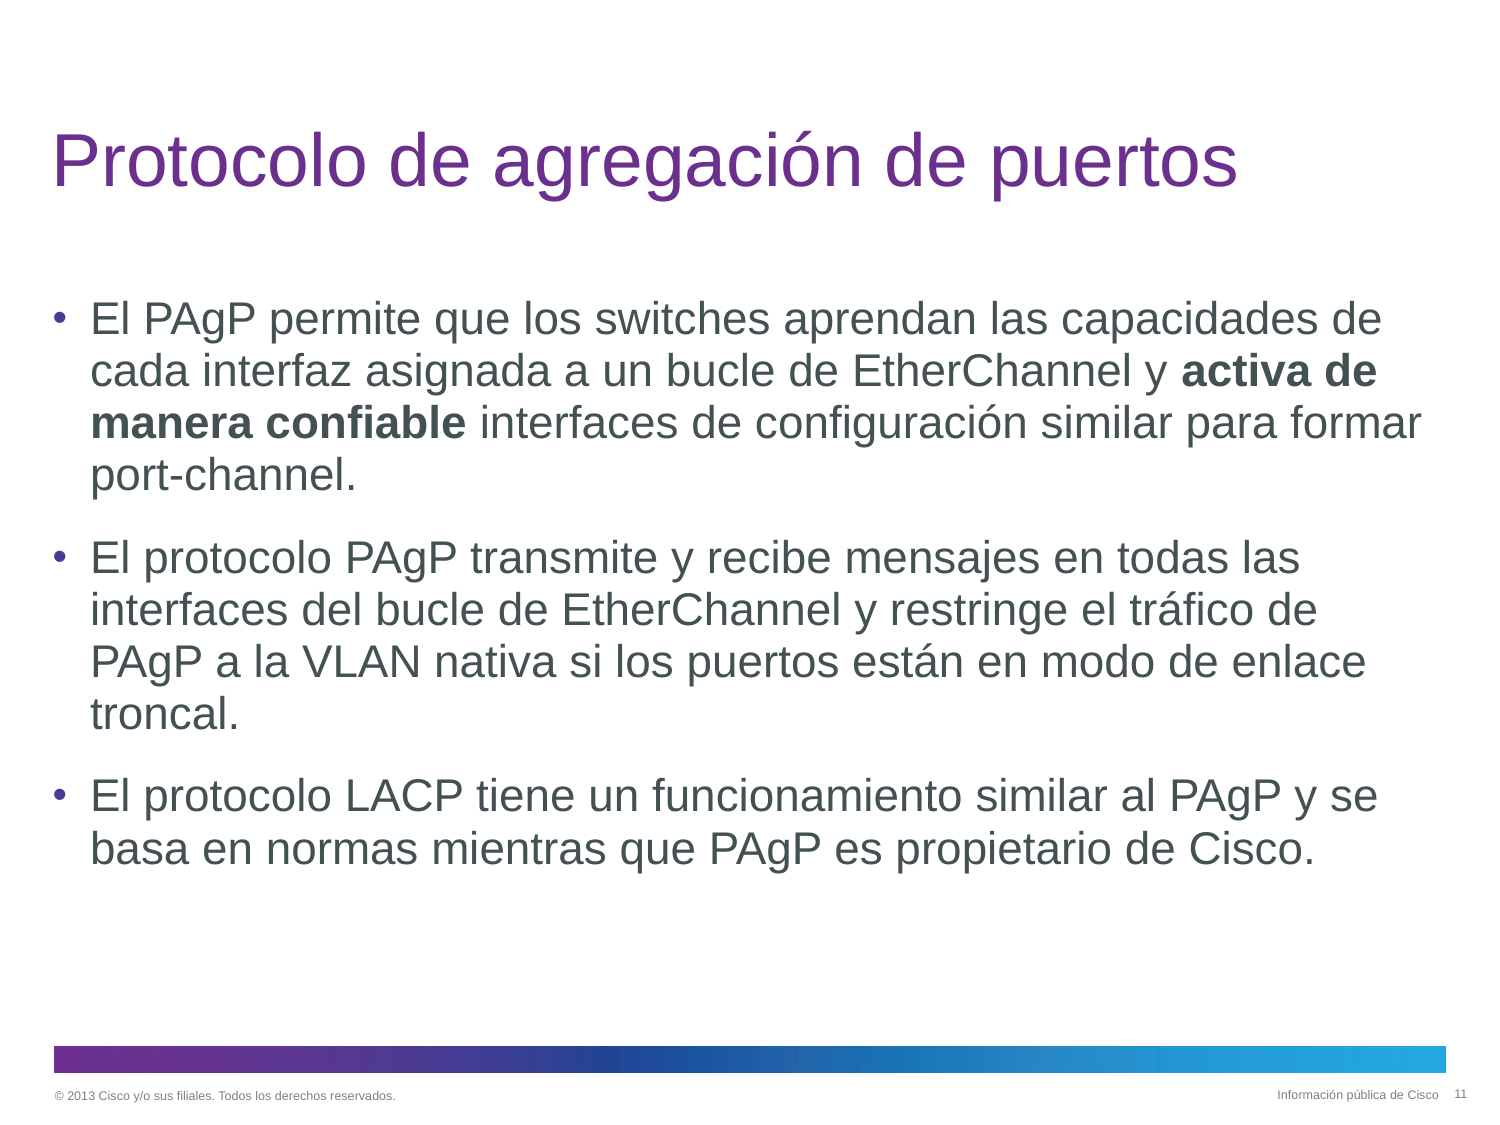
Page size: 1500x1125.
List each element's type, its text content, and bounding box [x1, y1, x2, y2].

list El PAgP permite que los switches aprendan las capacidades de cada interfaz asignada a un bucle de EtherChannel y activa de manera confiable interfaces de configuración similar para formar port-channel. El protocolo PAgP transmite y recibe mensajes en todas las interfaces del bucle de EtherChannel y restringe el tráfico de PAgP a la VLAN nativa si los puertos están en modo de enlace troncal. El protocolo LACP tiene un funcionamiento similar al PAgP y se basa en normas mientras que PAgP es propietario de Cisco. [37, 285, 1445, 1035]
picture [54, 1046, 1446, 1073]
title Protocolo de agregación de puertos [37, 70, 1447, 209]
